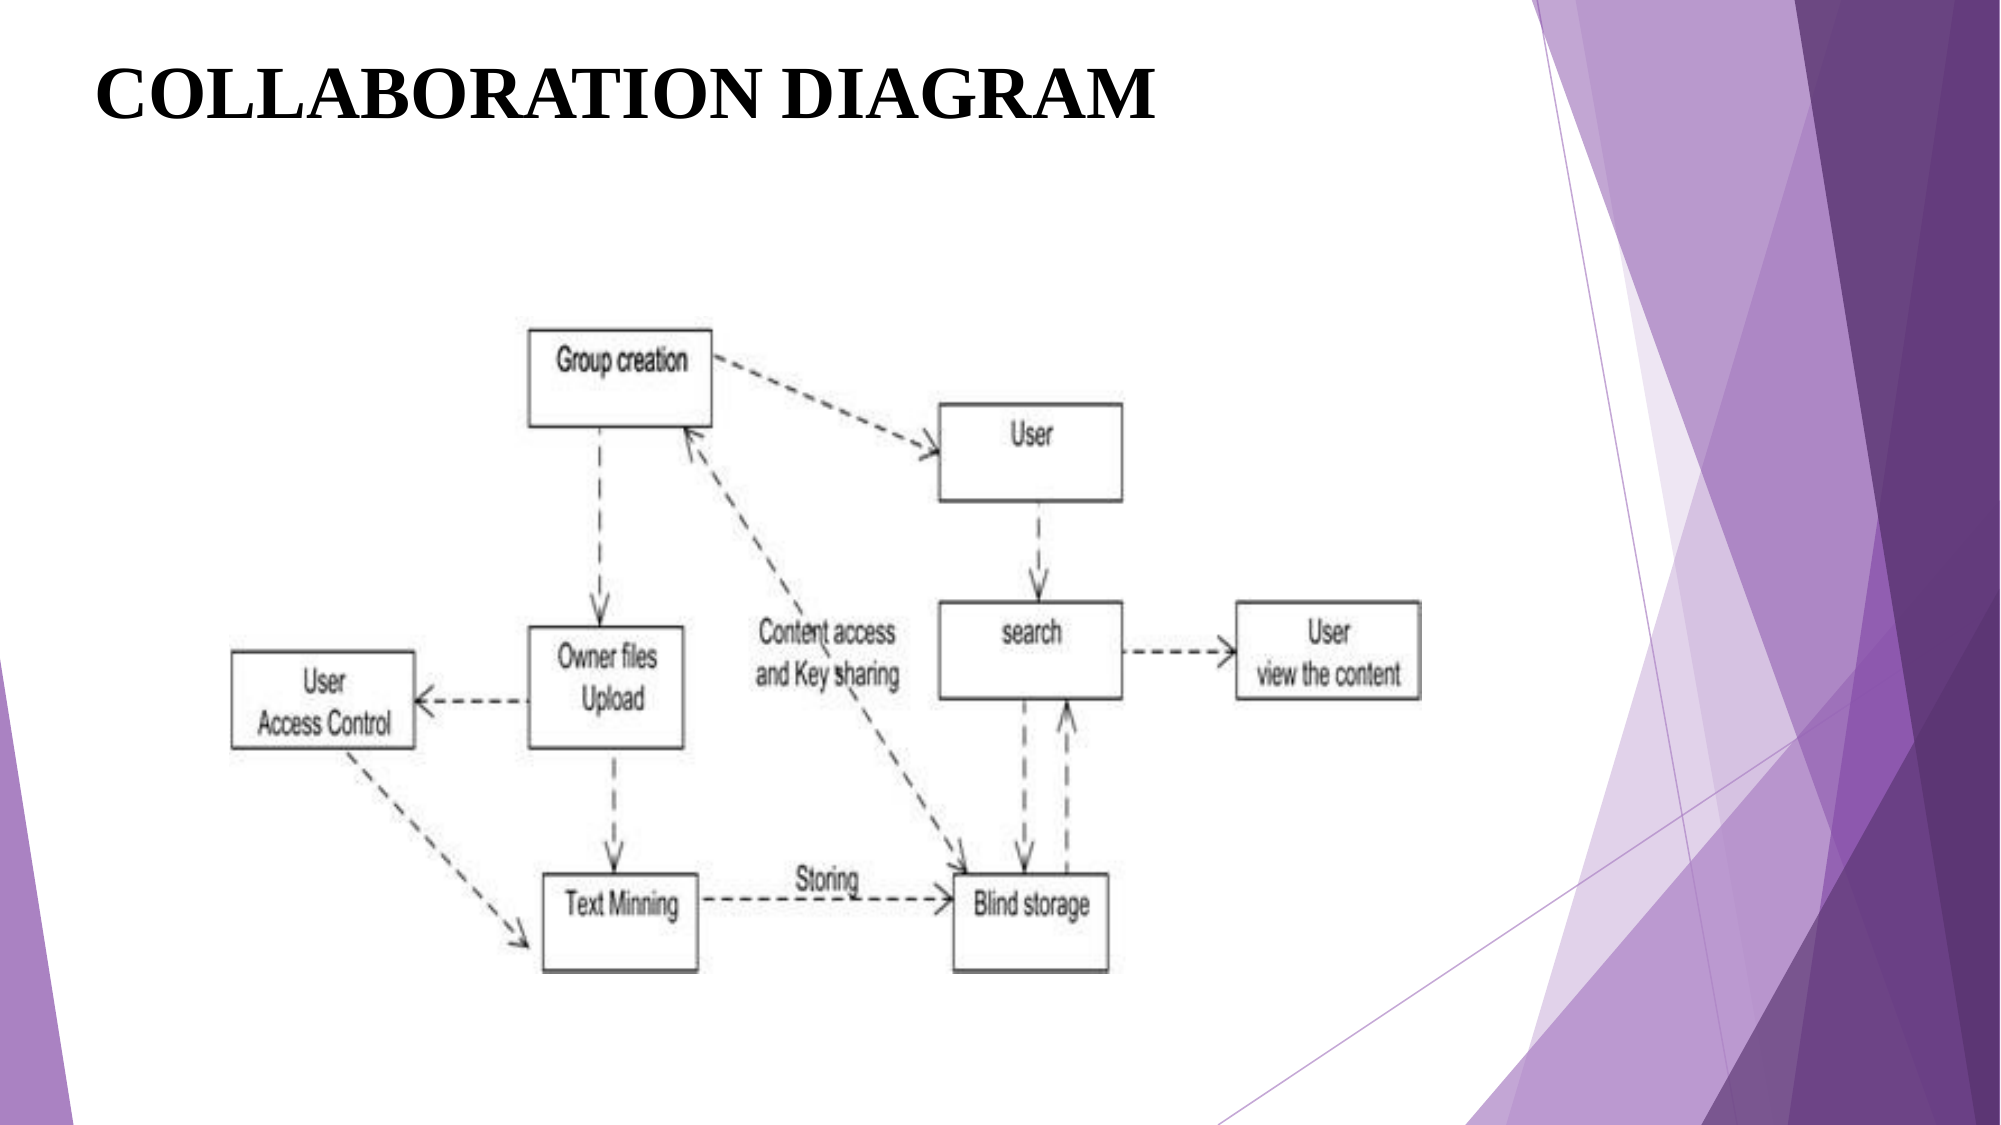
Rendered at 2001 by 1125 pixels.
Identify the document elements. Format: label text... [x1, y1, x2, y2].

title COLLABORATION DIAGRAM [79, 36, 1490, 254]
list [229, 316, 1422, 974]
